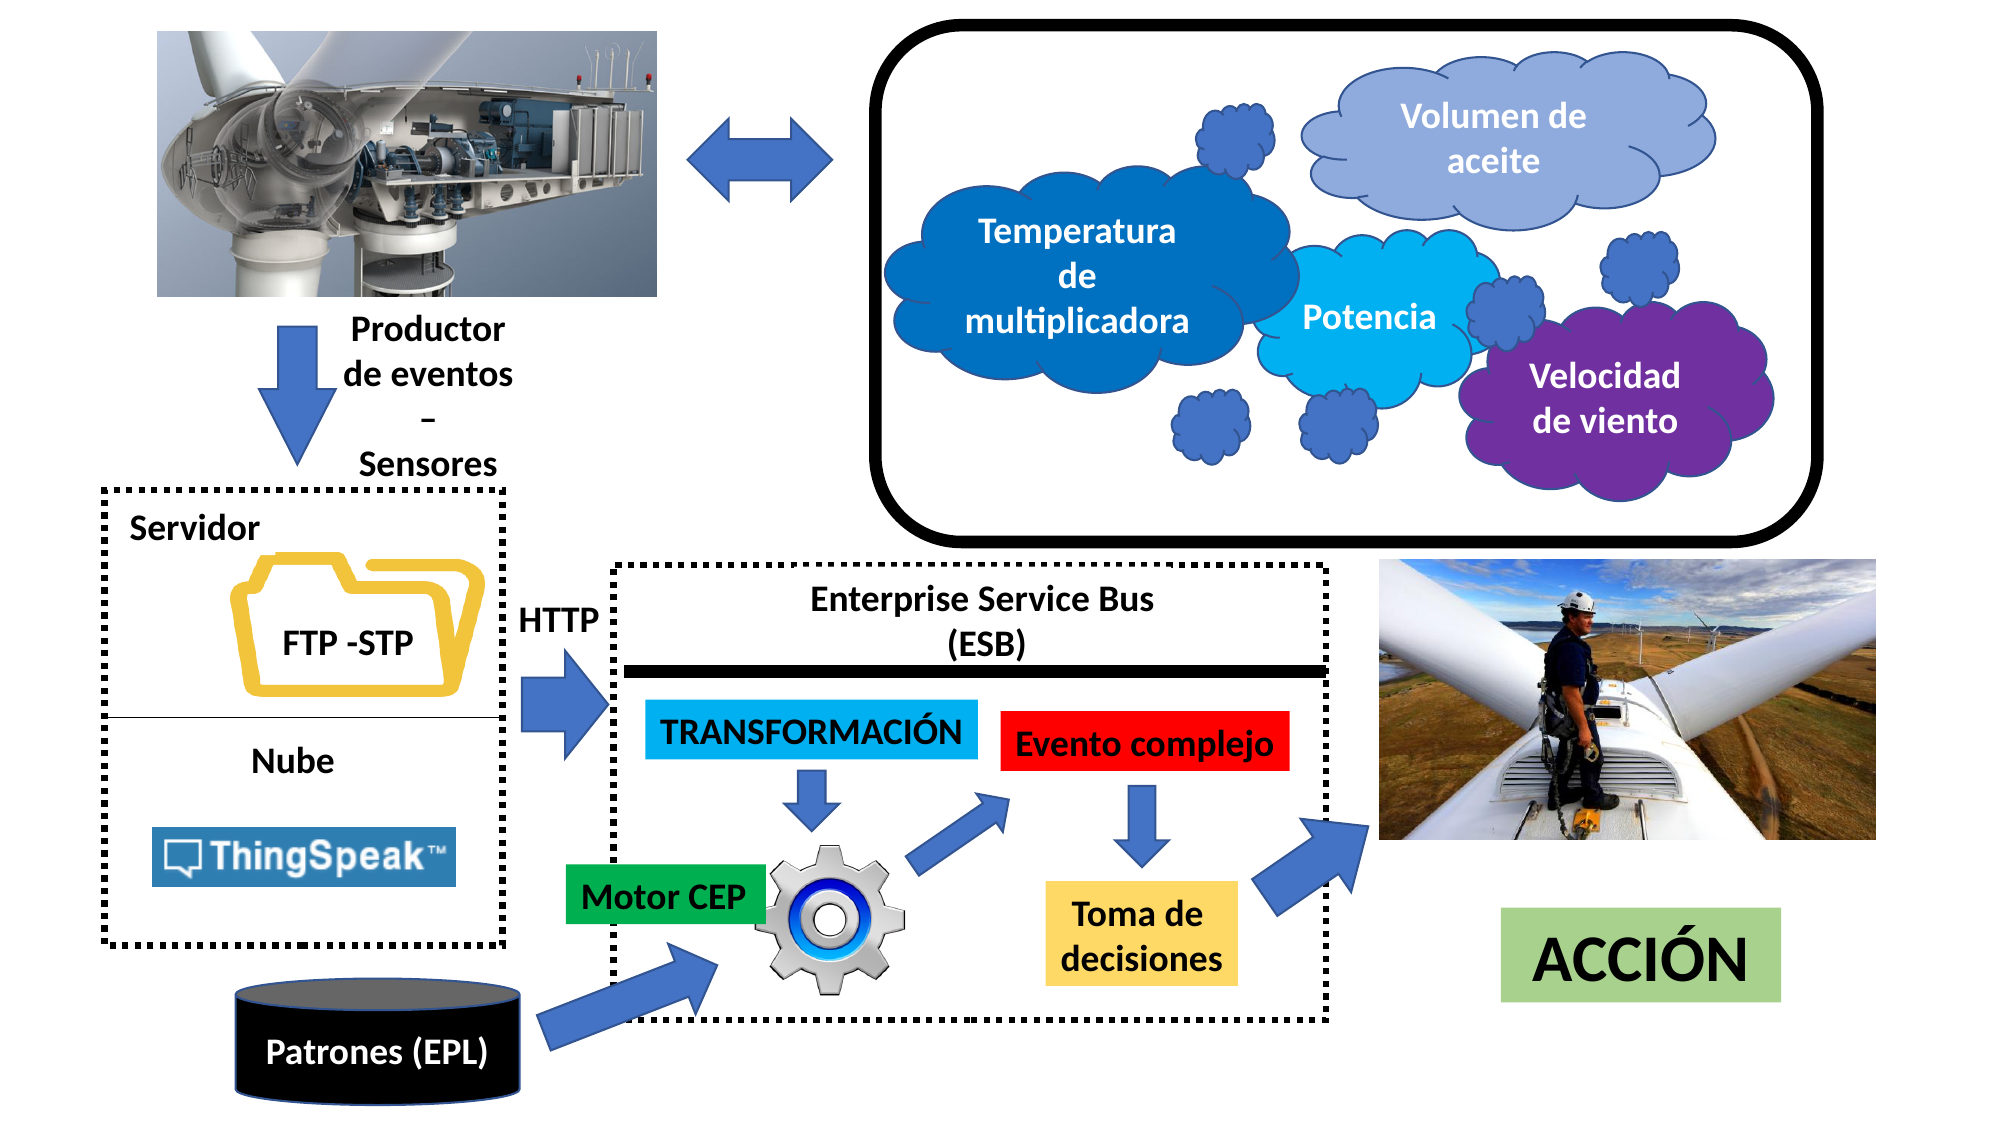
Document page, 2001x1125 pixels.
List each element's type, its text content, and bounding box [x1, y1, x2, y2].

text_box [520, 648, 610, 762]
text_box Enterprise Service Bus (ESB) [794, 566, 1172, 665]
text_box Servidor [114, 495, 276, 556]
text_box Patrones (EPL) [234, 977, 521, 1107]
text_box [104, 718, 504, 947]
text_box HTTP [503, 588, 628, 648]
text_box Motor CEP [565, 864, 747, 925]
text_box [104, 489, 504, 717]
text_box [1250, 817, 1370, 918]
text_box Evento complejo [1000, 711, 1290, 771]
text_box Productor de eventos – Sensores [326, 297, 531, 492]
text_box [912, 792, 1010, 877]
text_box [535, 941, 719, 1052]
text_box [874, 24, 1819, 544]
text_box Toma de decisiones [1045, 881, 1238, 986]
text_box [1112, 784, 1172, 869]
picture [230, 552, 485, 697]
picture [152, 827, 456, 887]
text_box ACCIÓN [1500, 907, 1782, 1003]
text_box TRANSFORMACIÓN [645, 699, 978, 760]
text_box [257, 325, 338, 467]
picture [1379, 559, 1876, 840]
picture [747, 837, 912, 1002]
picture [157, 31, 657, 297]
text_box [686, 116, 834, 204]
text_box [781, 769, 842, 833]
text_box [612, 564, 1327, 1021]
text_box Nube [236, 729, 350, 789]
